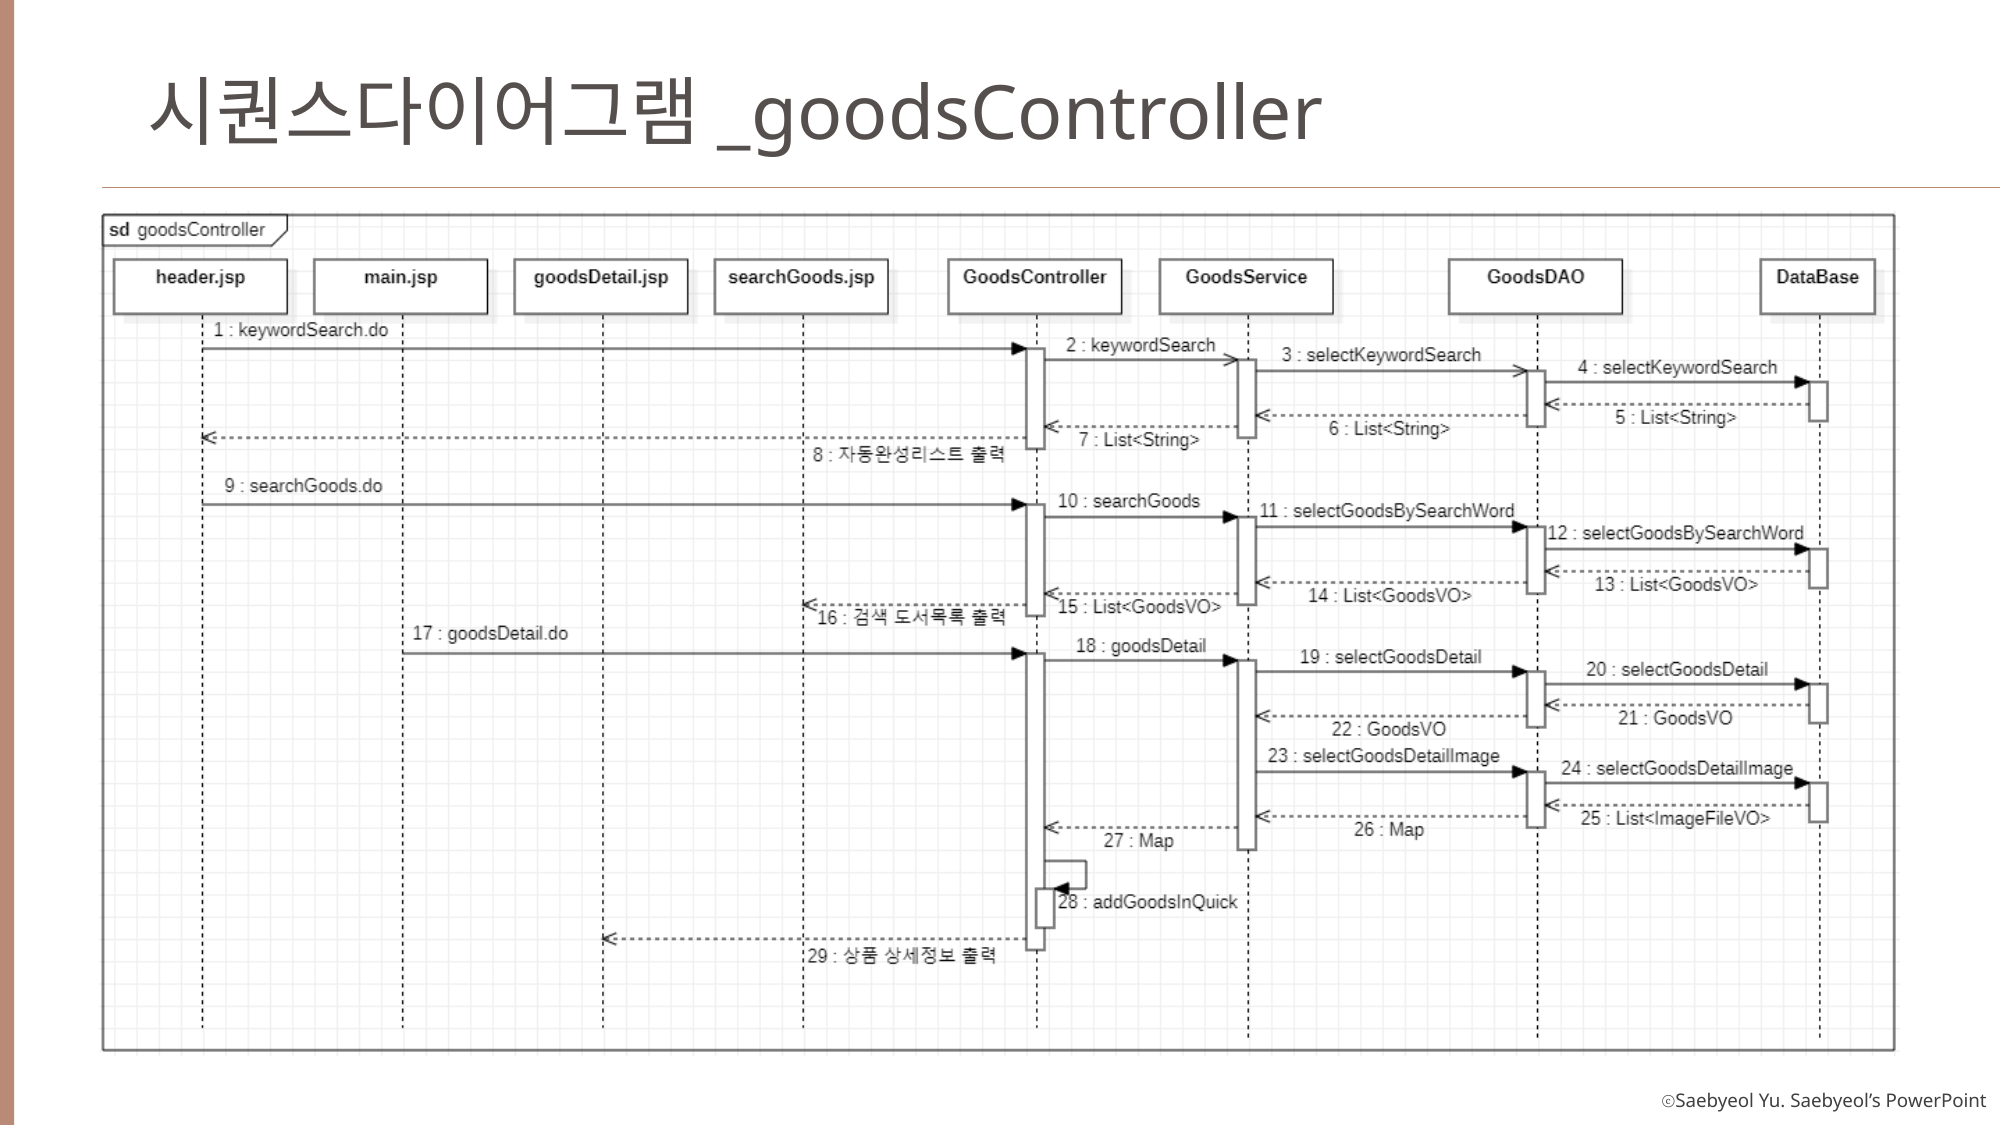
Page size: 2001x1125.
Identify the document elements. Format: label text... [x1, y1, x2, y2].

picture [99, 211, 1900, 1056]
text_box 시퀀스다이어그램_goodsController [133, 57, 1400, 163]
text_box [0, 0, 15, 1125]
